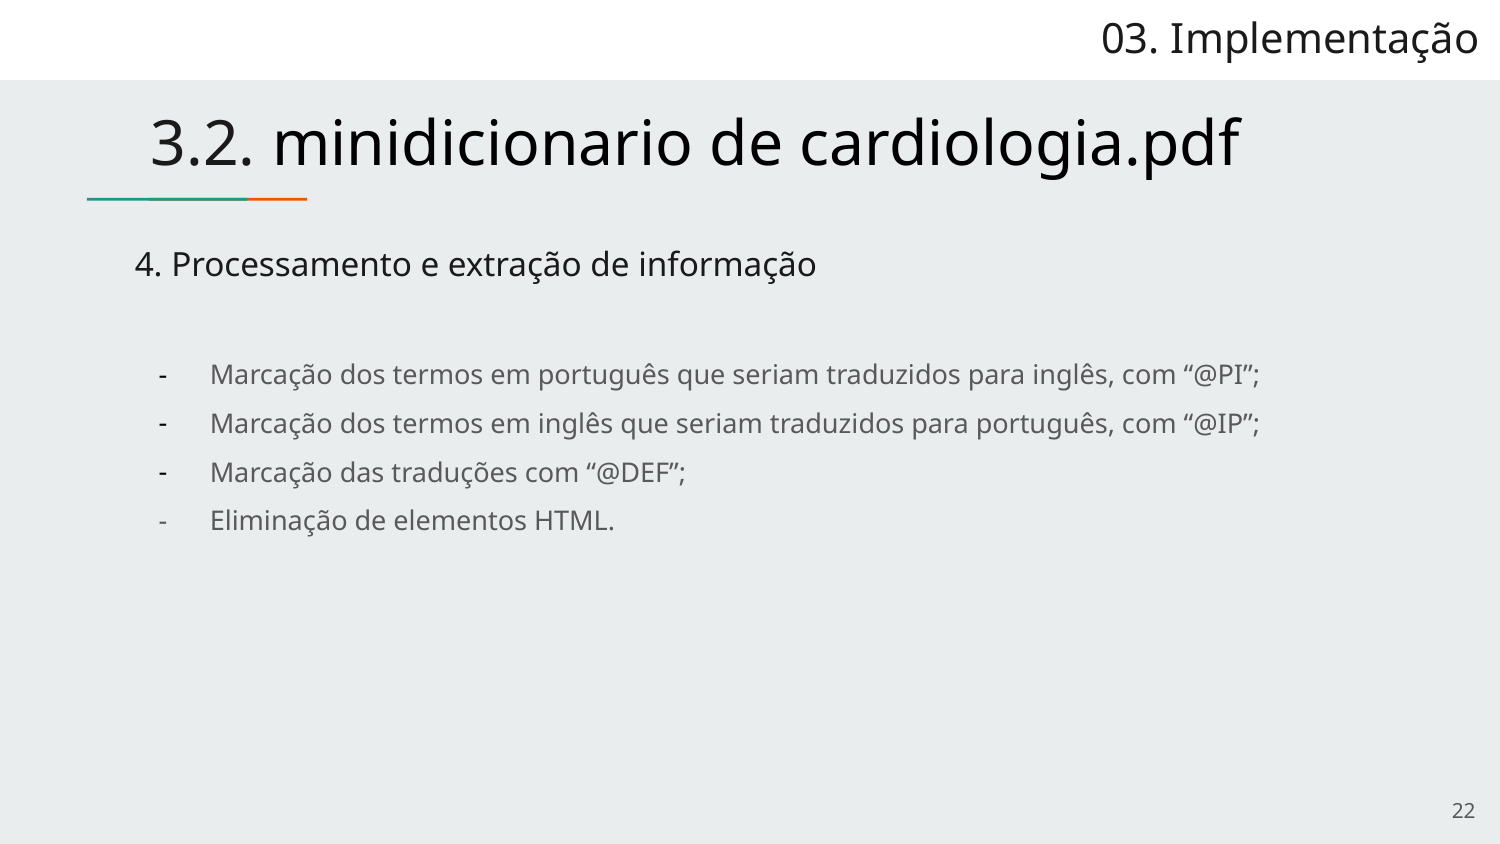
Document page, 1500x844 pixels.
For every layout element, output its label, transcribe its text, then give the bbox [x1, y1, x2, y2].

slide_number ‹#› [1400, 779, 1491, 844]
title 03. Implementação [233, 0, 1495, 98]
text_box 4. Processamento e extração de informação [119, 228, 959, 298]
title 3.2. minidicionario de cardiologia.pdf [119, 79, 1484, 201]
subtitle Marcação dos termos em português que seriam traduzidos para inglês, com “@PI”; Marcação dos termos em inglês que seriam traduzidos para português, com “@IP”; Marcação das traduções com “@DEF”; Eliminação de elementos HTML. [119, 326, 1381, 767]
